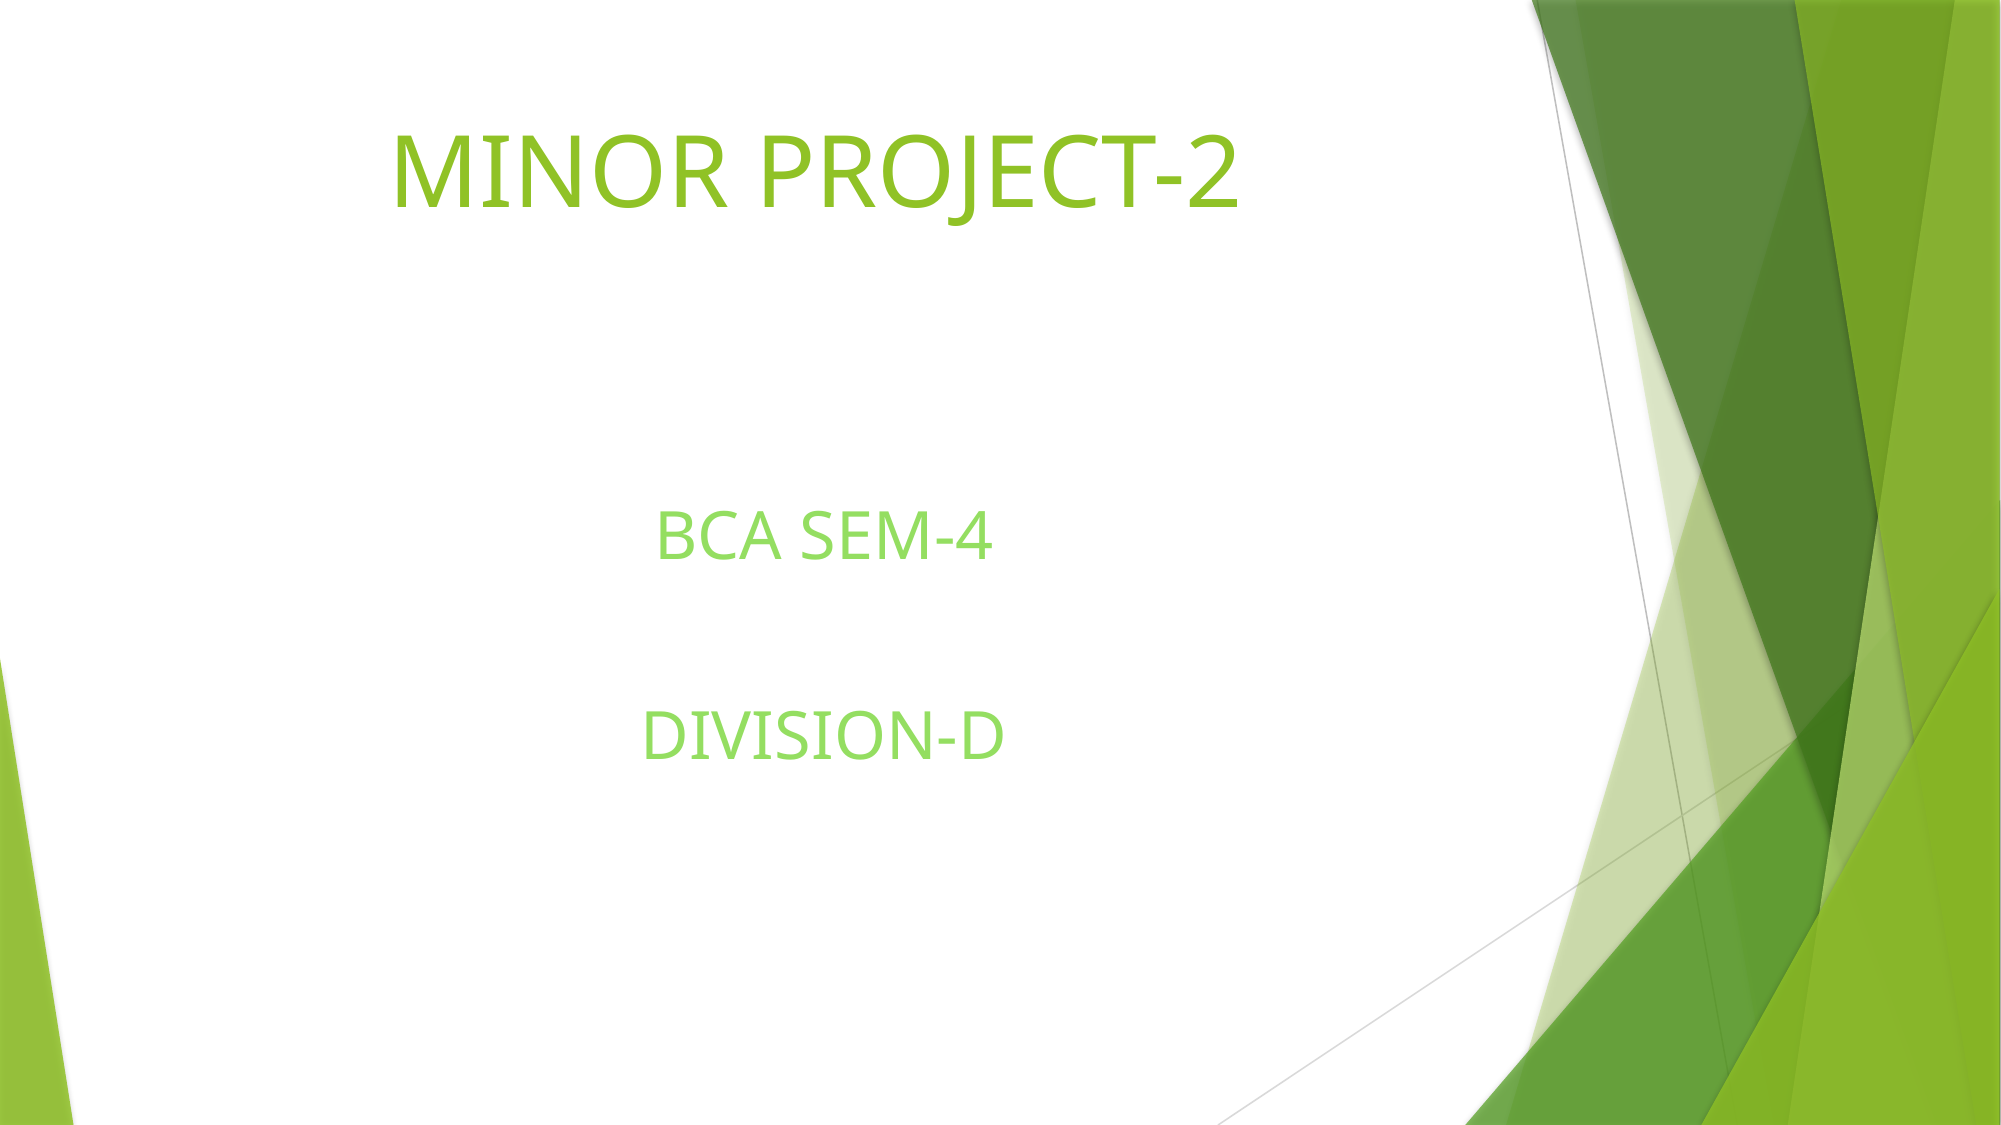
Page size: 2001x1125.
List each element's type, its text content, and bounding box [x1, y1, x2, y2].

text_box BCA SEM-4 DIVISION-D [284, 365, 1364, 781]
title MINOR PROJECT-2 [111, 99, 1522, 317]
